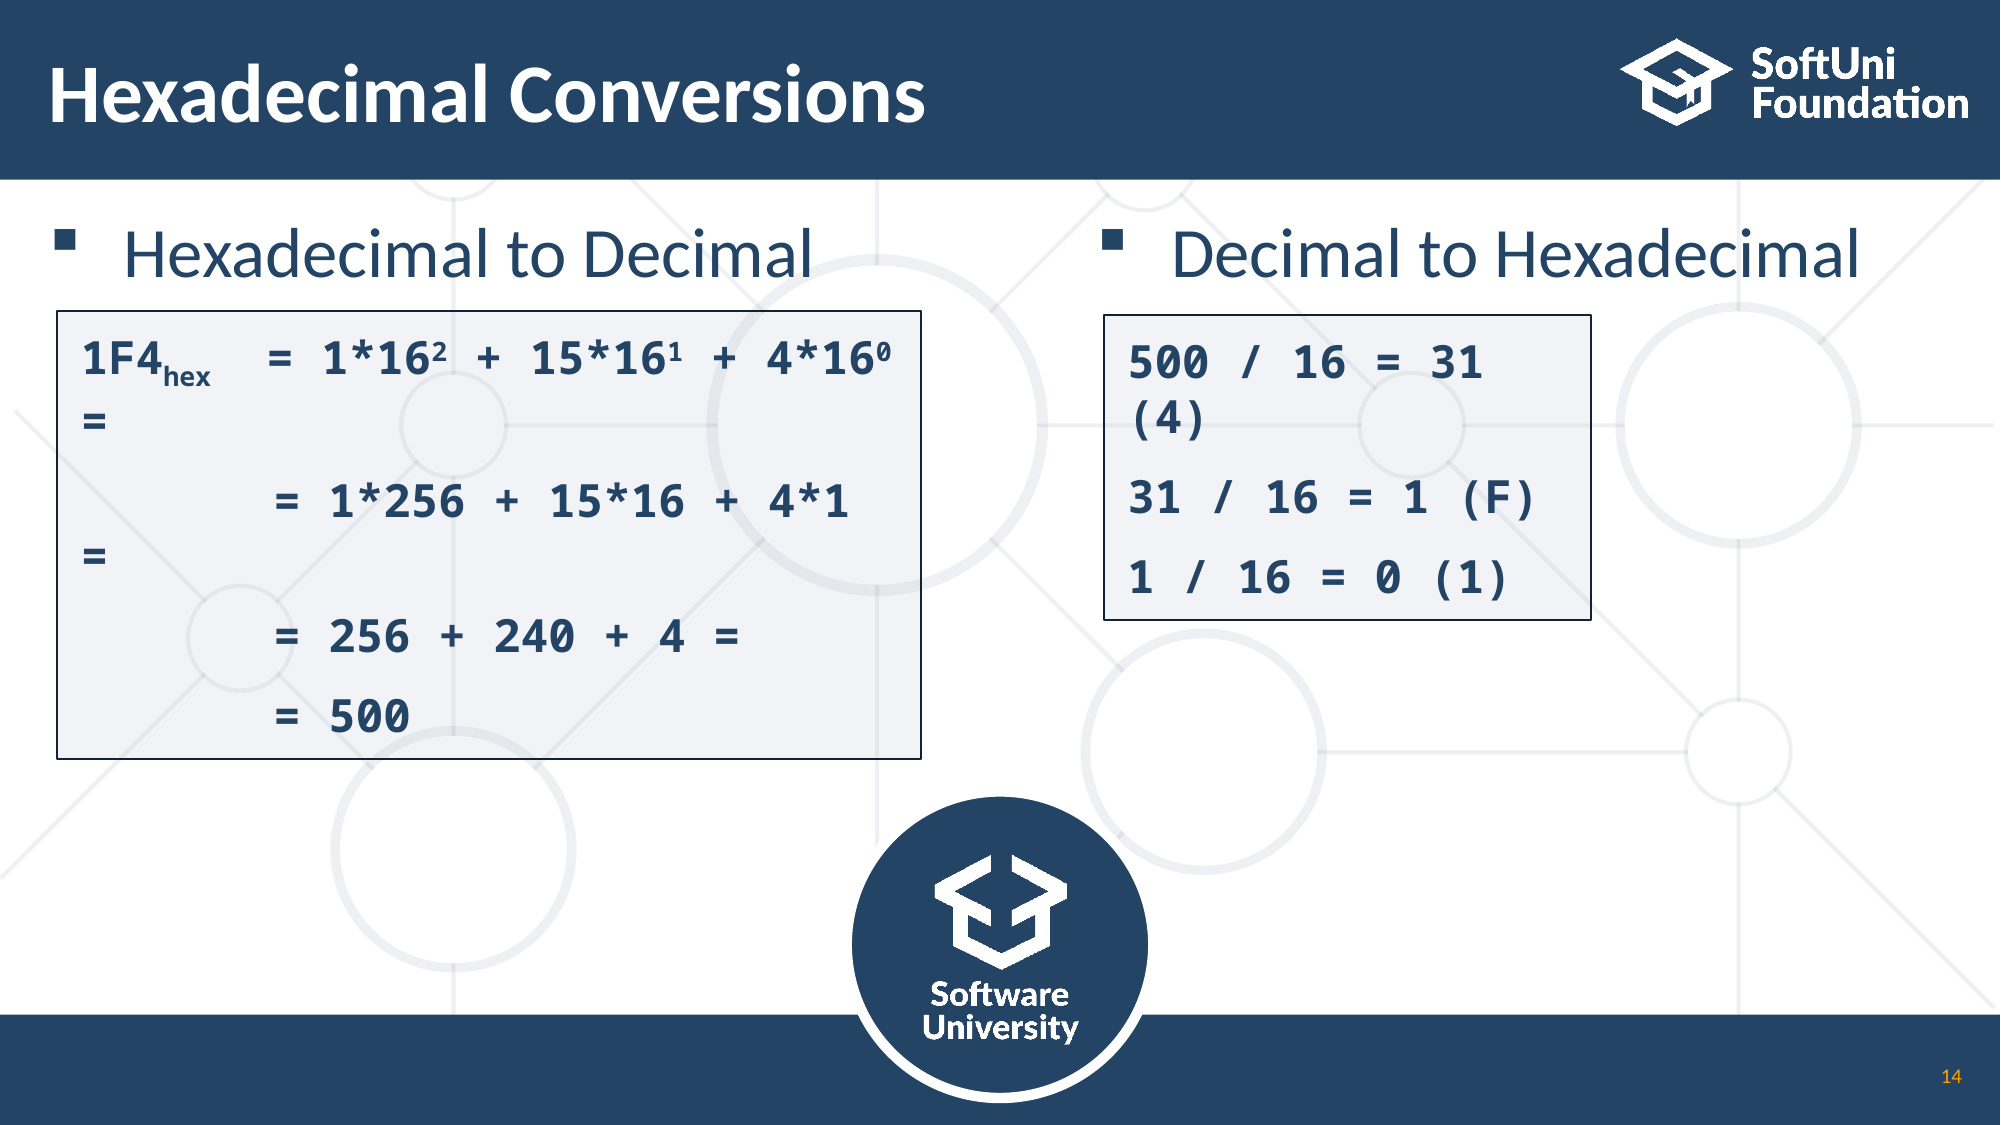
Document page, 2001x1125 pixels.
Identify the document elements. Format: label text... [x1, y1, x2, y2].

text_box 500 / 16 = 31 (4) 31 / 16 = 1 (F) 1 / 16 = 0 (1) [1103, 314, 1591, 621]
title Hexadecimal Conversions [31, 16, 1591, 162]
text_box 1F4hex = 1*162 + 15*161 + 4*160 = = 1*256 + 15*16 + 4*1 = = 256 + 240 + 4 = = 500 [57, 311, 922, 760]
picture [921, 854, 1079, 1049]
list Decimal to Hexadecimal [1078, 196, 1969, 988]
list Hexadecimal to Decimal [31, 196, 922, 988]
picture [1619, 38, 1968, 126]
slide_number 14 [1897, 1049, 1968, 1101]
